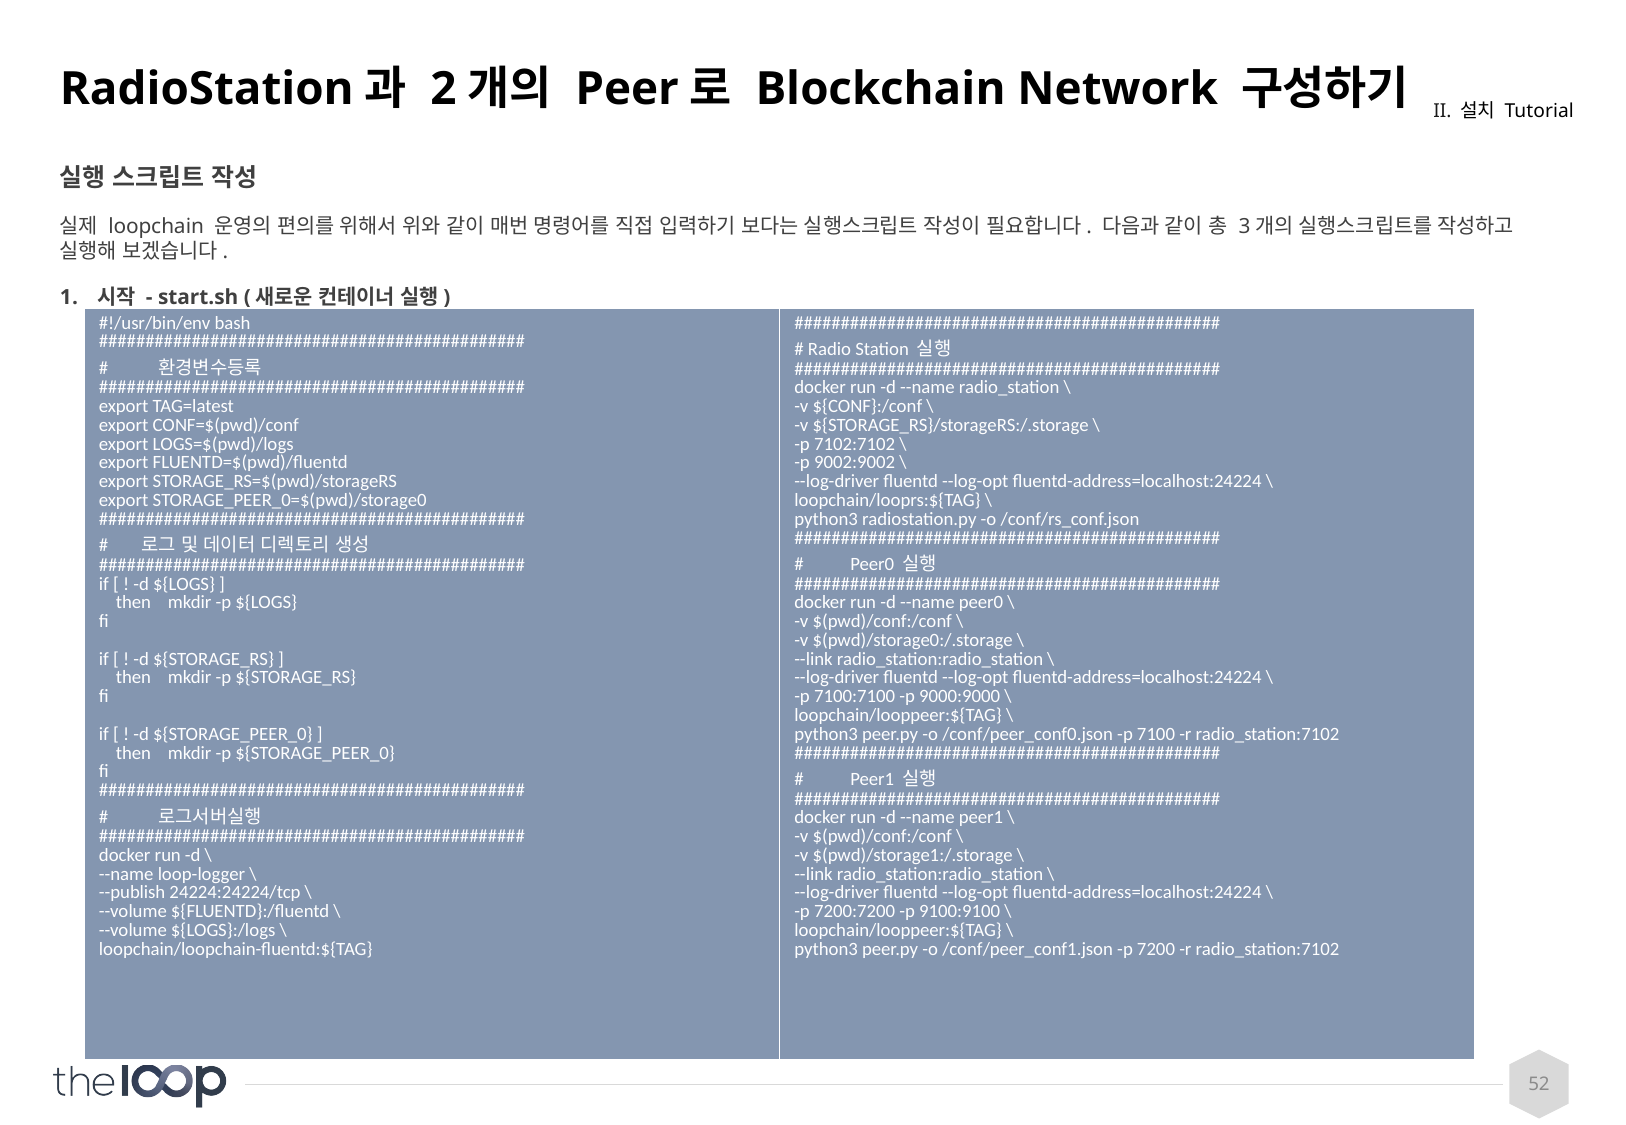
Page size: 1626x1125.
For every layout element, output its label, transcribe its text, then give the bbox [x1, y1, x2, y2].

table_header ############################################## # Radio Station 실행 ############################################## docker run -d --name radio_station \ -v ${CONF}:/conf \ -v ${STORAGE_RS}/storageRS:/.storage \ -p 7102:7102 \ -p 9002:9002 \ --log-driver fluentd --log-opt fluentd-address=localhost:24224 \ loopchain/looprs:${TAG} \ python3 radiostation.py -o /conf/rs_conf.json ############################################## # Peer0 실행 ############################################## docker run -d --name peer0 \ -v $(pwd)/conf:/conf \ -v $(pwd)/storage0:/.storage \ --link radio_station:radio_station \ --log-driver fluentd --log-opt fluentd-address=localhost:24224 \ -p 7100:7100 -p 9000:9000 \ loopchain/looppeer:${TAG} \ python3 peer.py -o /conf/peer_conf0.json -p 7100 -r radio_station:7102 ############################################## # Peer1 실행 ############################################## docker run -d --name peer1 \ -v $(pwd)/conf:/conf \ -v $(pwd)/storage1:/.storage \ --link radio_station:radio_station \ --log-driver fluentd --log-opt fluentd-address=localhost:24224 \ -p 7200:7200 -p 9100:9100 \ loopchain/looppeer:${TAG} \ python3 peer.py -o /conf/peer_conf1.json -p 7200 -r radio_station:7102 [780, 309, 1474, 1059]
slide_number 52 [1497, 1054, 1581, 1115]
picture [21, 1021, 258, 1125]
list 실행 스크립트 작성 실제 loopchain 운영의 편의를 위해서 위와 같이 매번 명령어를 직접 입력하기 보다는 실행스크립트 작성이 필요합니다. 다음과 같이 총 3개의 실행스크립트를 작성하고 실행해 보겠습니다. 시작 - start.sh (새로운 컨테이너 실행) [44, 154, 1531, 1088]
text_box II. 설치 Tutorial [1271, 93, 1589, 130]
title RadioStation과 2개의 Peer로 Blockchain Network 구성하기 [44, 59, 1514, 121]
table_header #!/usr/bin/env bash ############################################## # 환경변수등록 ############################################## export TAG=latest export CONF=$(pwd)/conf export LOGS=$(pwd)/logs export FLUENTD=$(pwd)/fluentd export STORAGE_RS=$(pwd)/storageRS export STORAGE_PEER_0=$(pwd)/storage0 ############################################## # 로그 및 데이터 디렉토리 생성 ############################################## if [ ! -d ${LOGS} ] then mkdir -p ${LOGS} fi if [ ! -d ${STORAGE_RS} ] then mkdir -p ${STORAGE_RS} fi if [ ! -d ${STORAGE_PEER_0} ] then mkdir -p ${STORAGE_PEER_0} fi ############################################## # 로그서버실행 ############################################## docker run -d \ --name loop-logger \ --publish 24224:24224/tcp \ --volume ${FLUENTD}:/fluentd \ --volume ${LOGS}:/logs \ loopchain/loopchain-fluentd:${TAG} [85, 309, 779, 1059]
